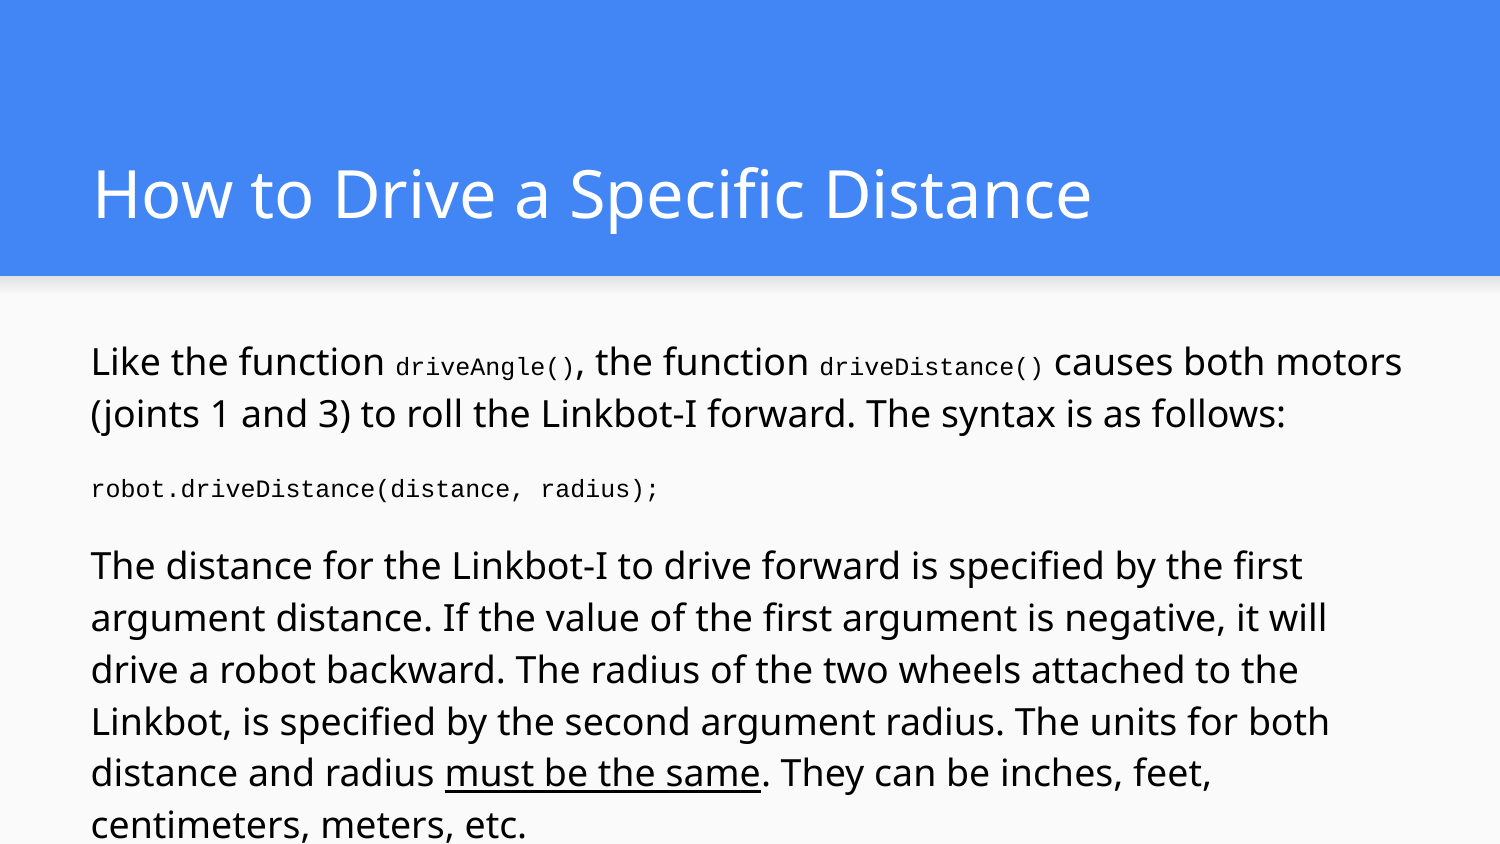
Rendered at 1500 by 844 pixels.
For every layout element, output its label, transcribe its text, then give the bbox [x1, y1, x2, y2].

list Like the function driveAngle(), the function driveDistance() causes both motors (joints 1 and 3) to roll the Linkbot-I forward. The syntax is as follows: robot.driveDistance(distance, radius); The distance for the Linkbot-I to drive forward is specified by the first argument distance. If the value of the first argument is negative, it will drive a robot backward. The radius of the two wheels attached to the Linkbot, is specified by the second argument radius. The units for both distance and radius must be the same. They can be inches, feet, centimeters, meters, etc. [75, 316, 1425, 761]
title How to Drive a Specific Distance [77, 121, 1427, 248]
